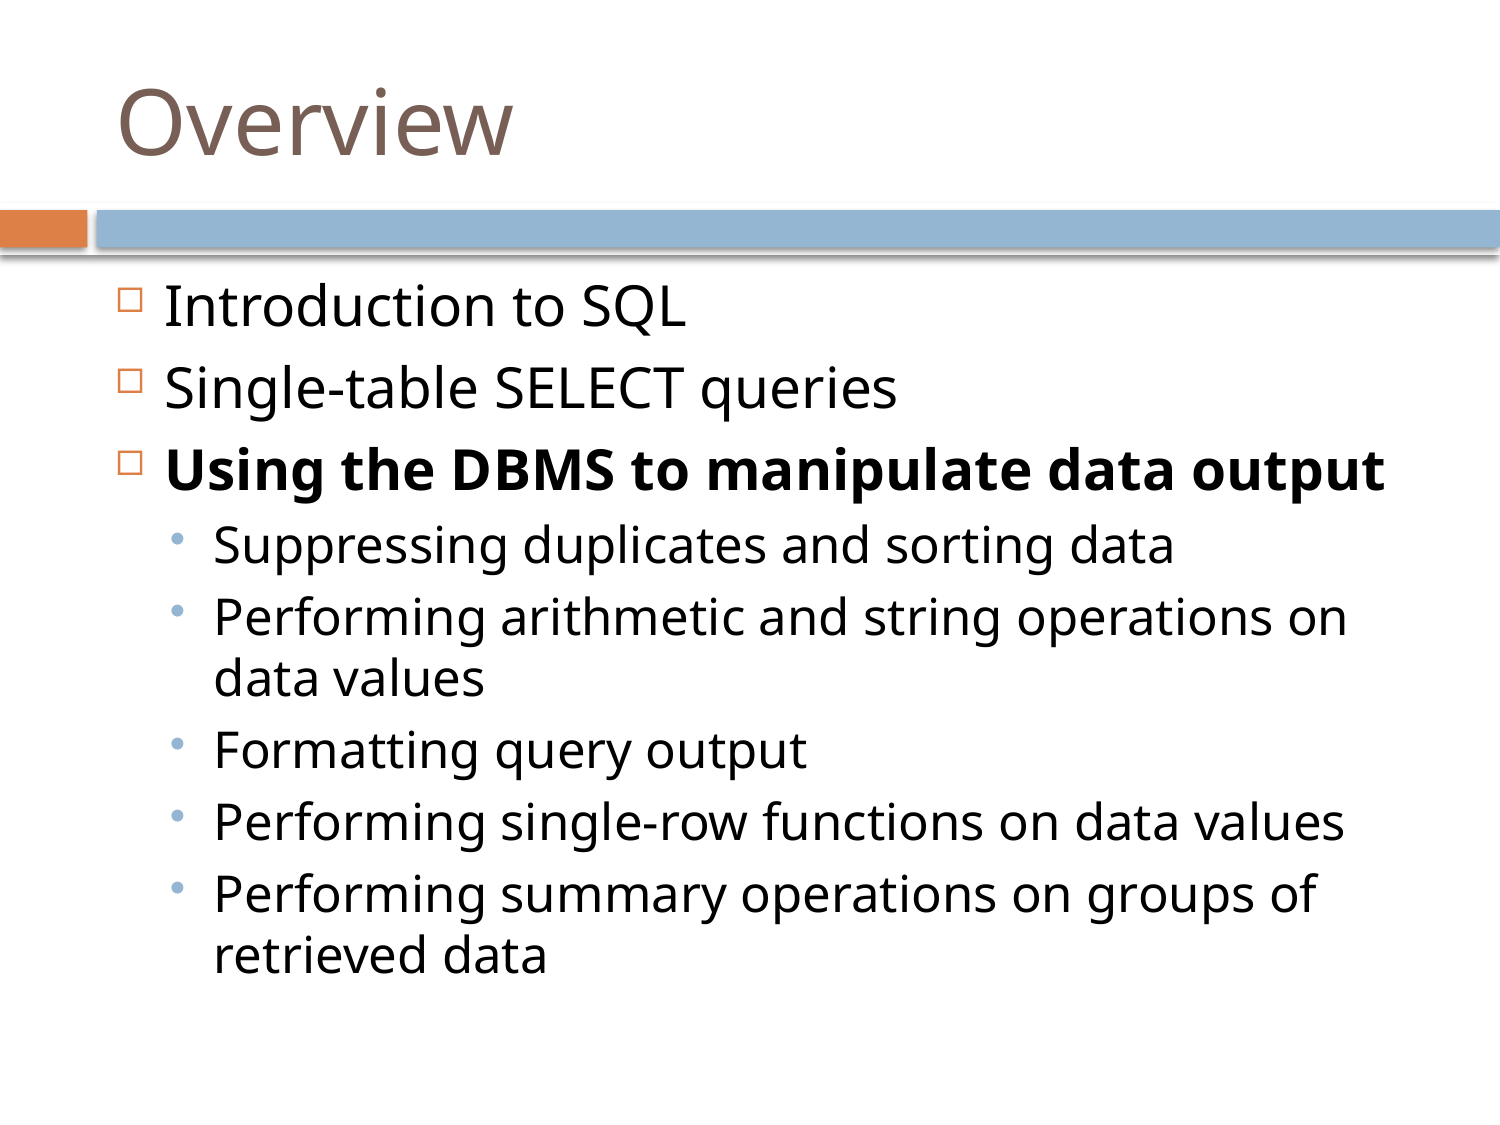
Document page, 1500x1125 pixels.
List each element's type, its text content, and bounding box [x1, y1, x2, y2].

list Introduction to SQL Single-table SELECT queries Using the DBMS to manipulate data output Suppressing duplicates and sorting data Performing arithmetic and string operations on data values Formatting query output Performing single-row functions on data values Performing summary operations on groups of retrieved data [100, 262, 1438, 1000]
title Overview [100, 37, 1438, 200]
